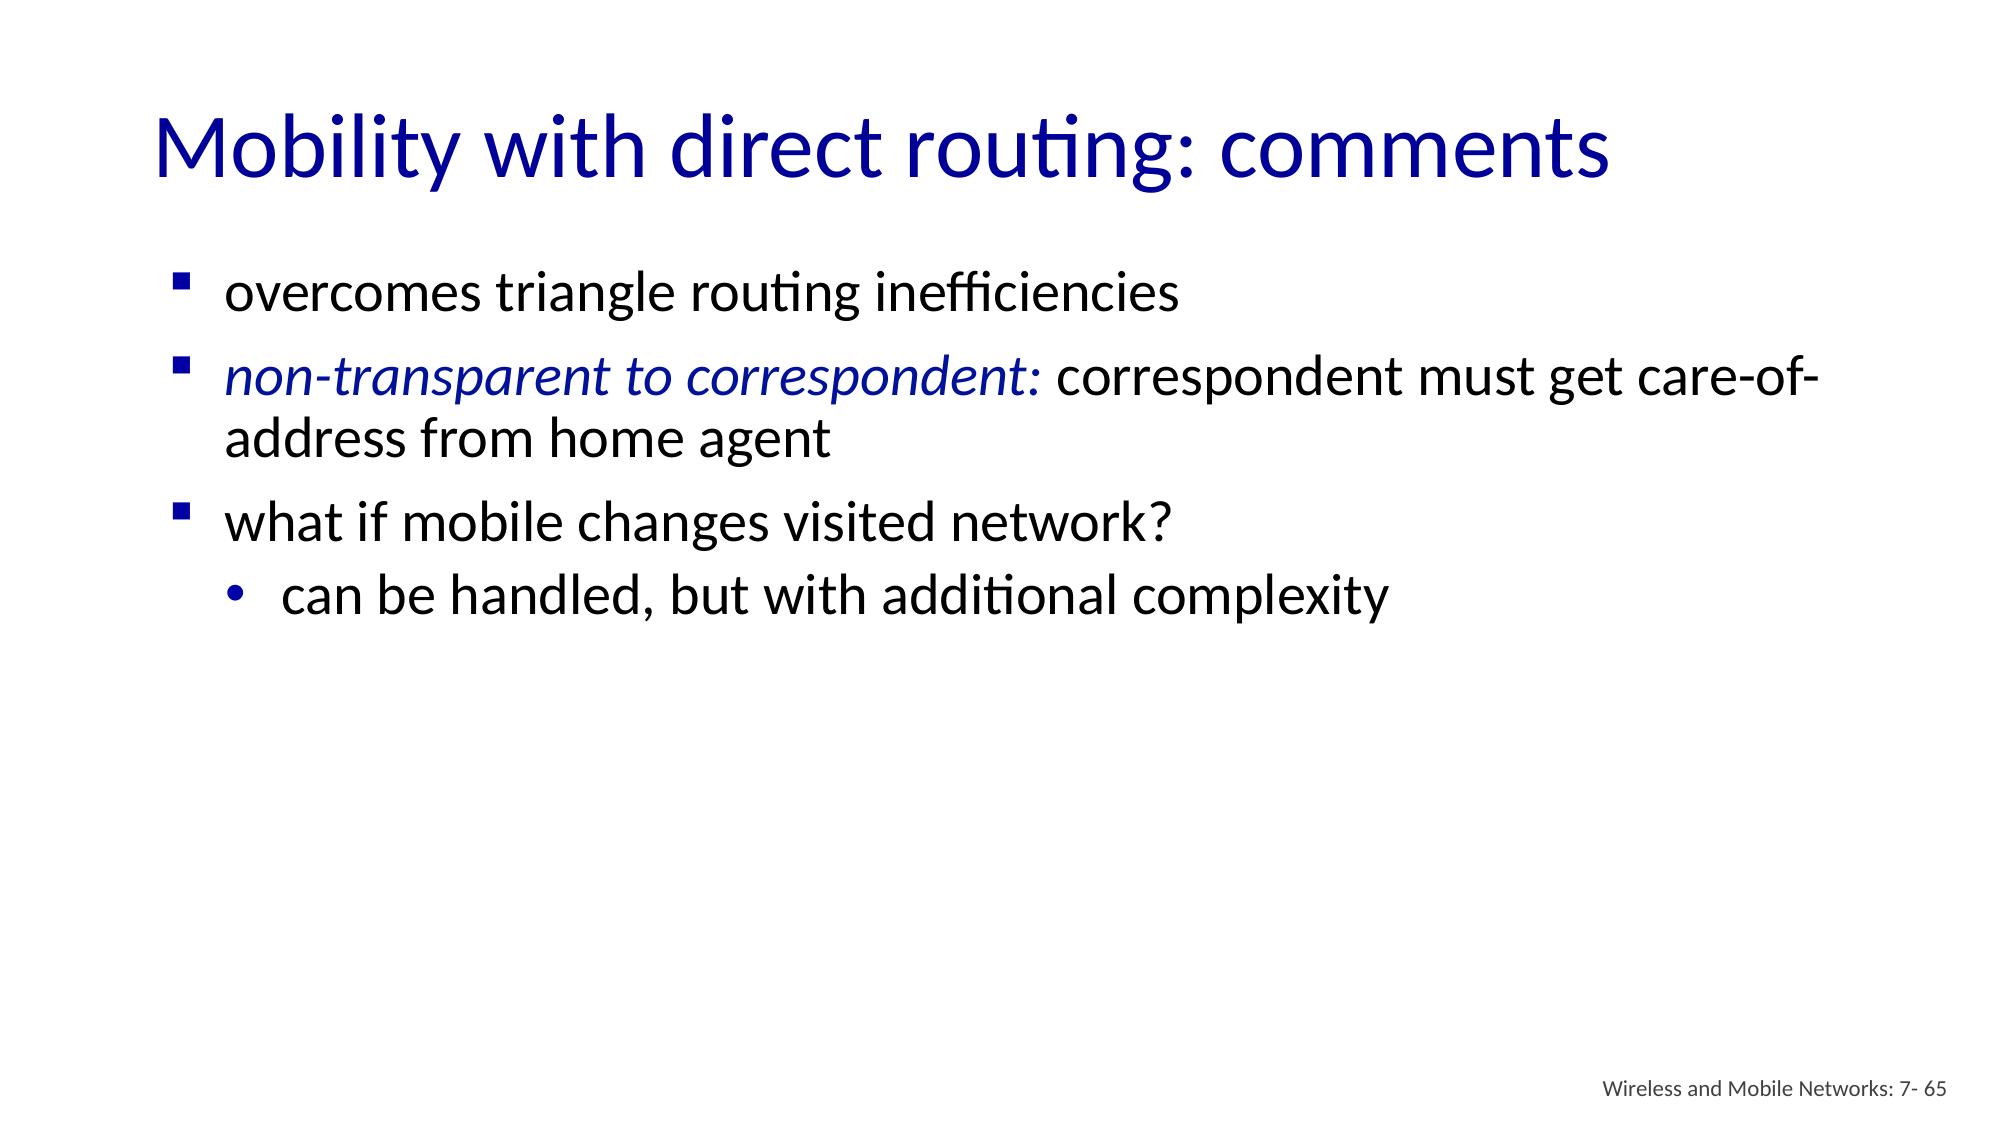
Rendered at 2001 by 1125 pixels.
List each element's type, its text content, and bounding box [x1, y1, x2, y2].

title Mobility with direct routing: comments [137, 74, 1863, 221]
slide_number Wireless and Mobile Networks: 7- 65 [1512, 1056, 1963, 1117]
text_box overcomes triangle routing inefficiencies non-transparent to correspondent: correspondent must get care-of-address from home agent what if mobile changes visited network? can be handled, but with additional complexity [152, 253, 1973, 1016]
